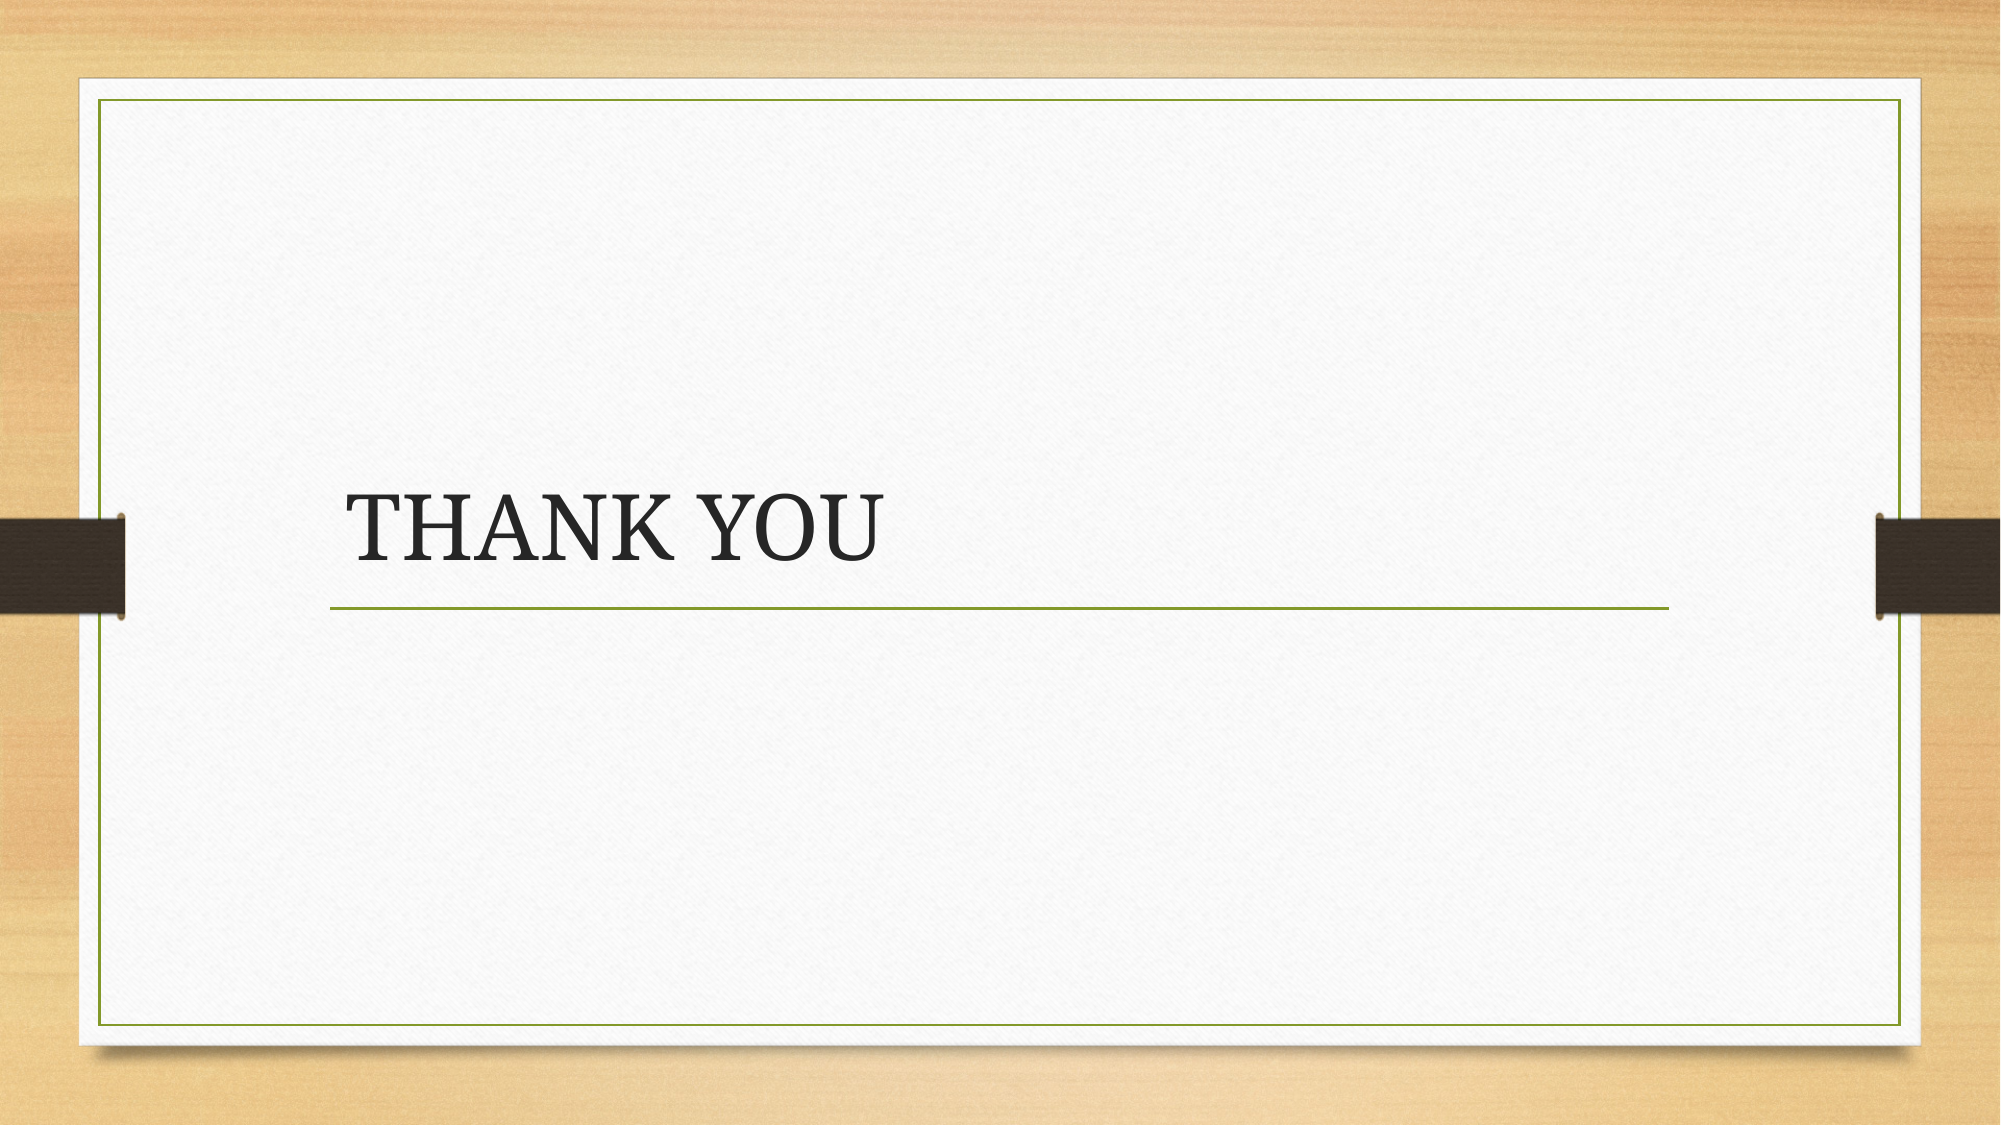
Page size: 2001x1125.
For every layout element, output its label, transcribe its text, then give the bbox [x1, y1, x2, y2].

picture [0, 0, 2001, 1125]
title THANK YOU [330, 287, 1669, 587]
